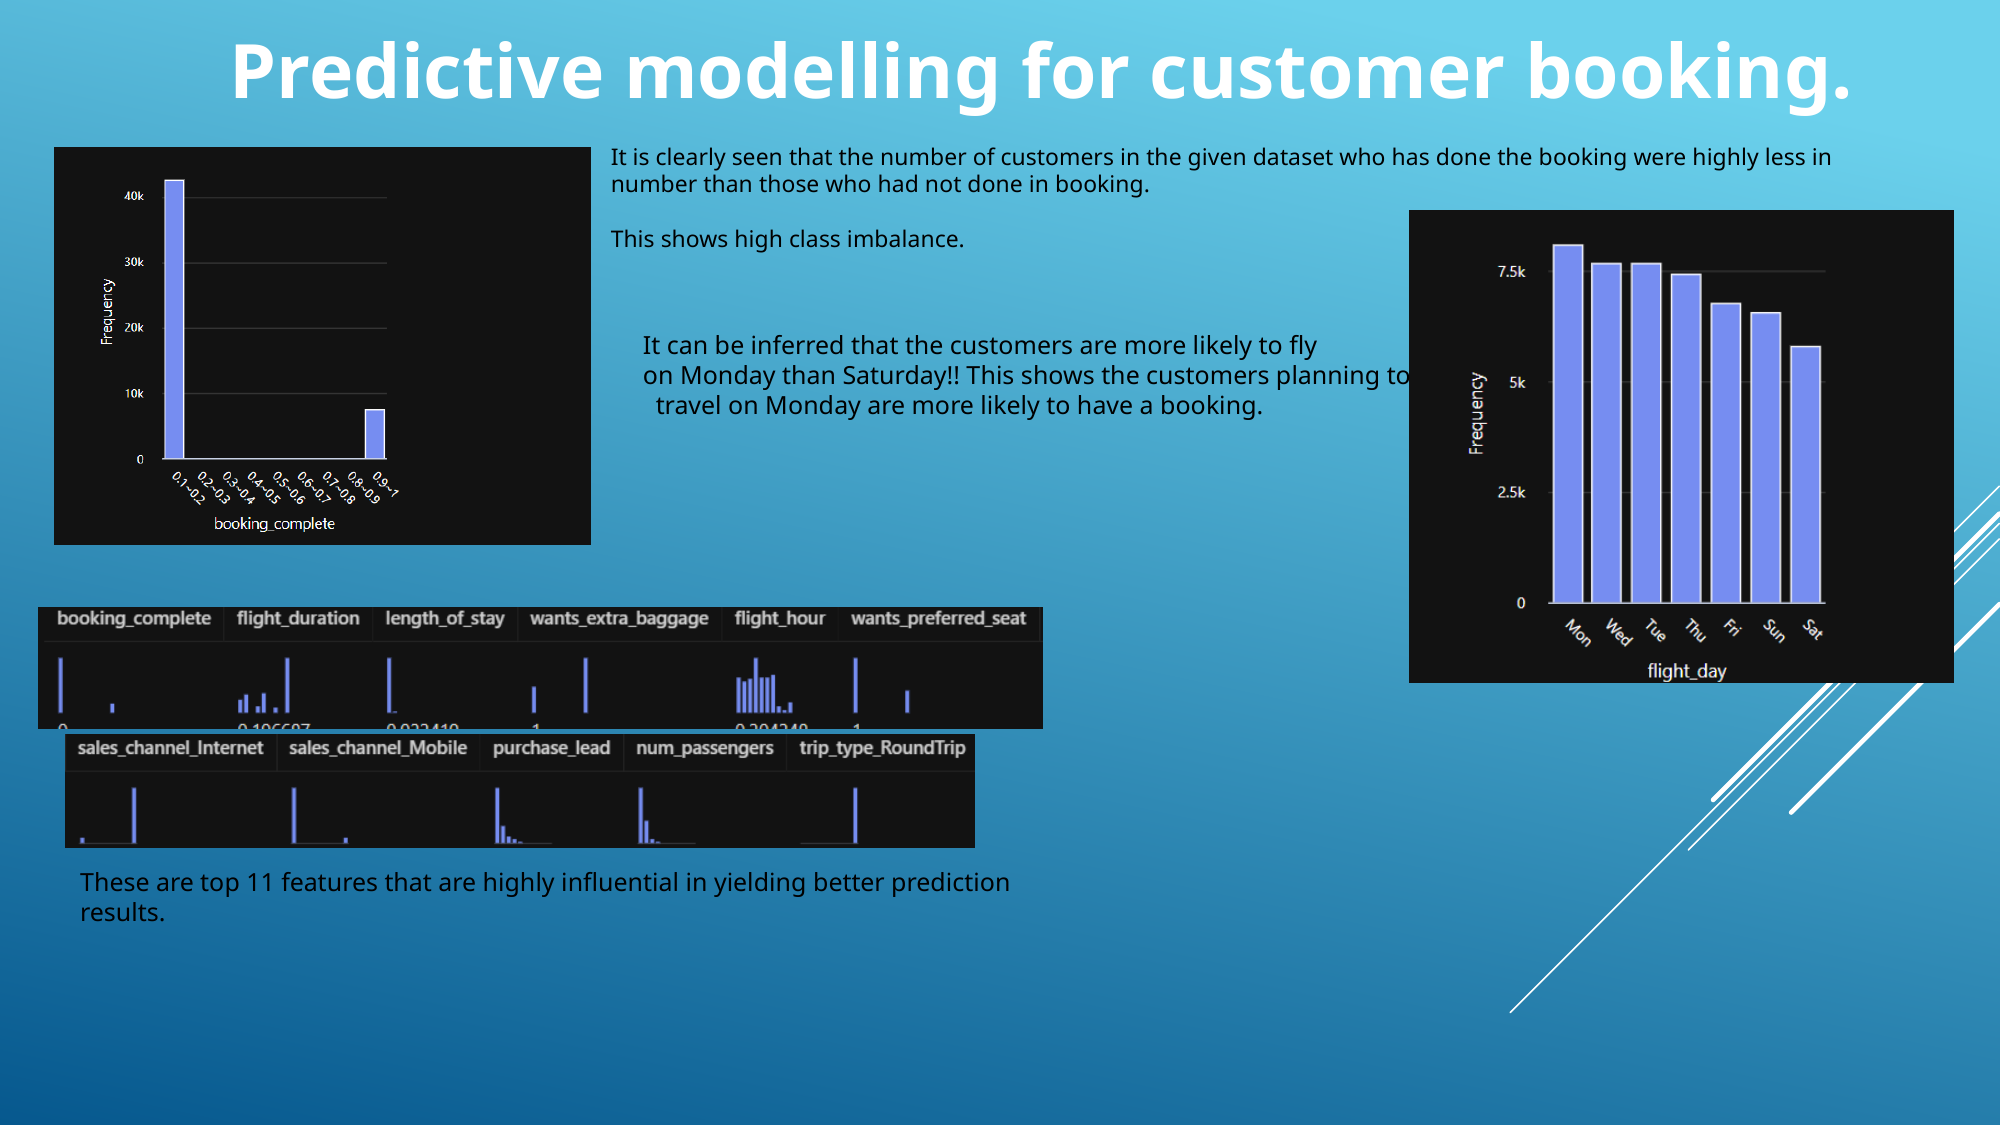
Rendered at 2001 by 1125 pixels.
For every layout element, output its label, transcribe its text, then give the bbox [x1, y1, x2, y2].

text_box Predictive modelling for customer booking. [215, 16, 1870, 122]
text_box It can be inferred that the customers are more likely to fly on Monday than Saturday!! This shows the customers planning to travel on Monday are more likely to have a booking. [628, 322, 1409, 427]
text_box It is clearly seen that the number of customers in the given dataset who has done the booking were highly less in number than those who had not done in booking. This shows high class imbalance. [596, 135, 1856, 260]
text_box These are top 11 features that are highly influential in yielding better prediction results. [65, 859, 1067, 935]
picture [1409, 210, 1954, 683]
picture [65, 734, 975, 848]
picture [38, 606, 1043, 729]
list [54, 147, 591, 545]
